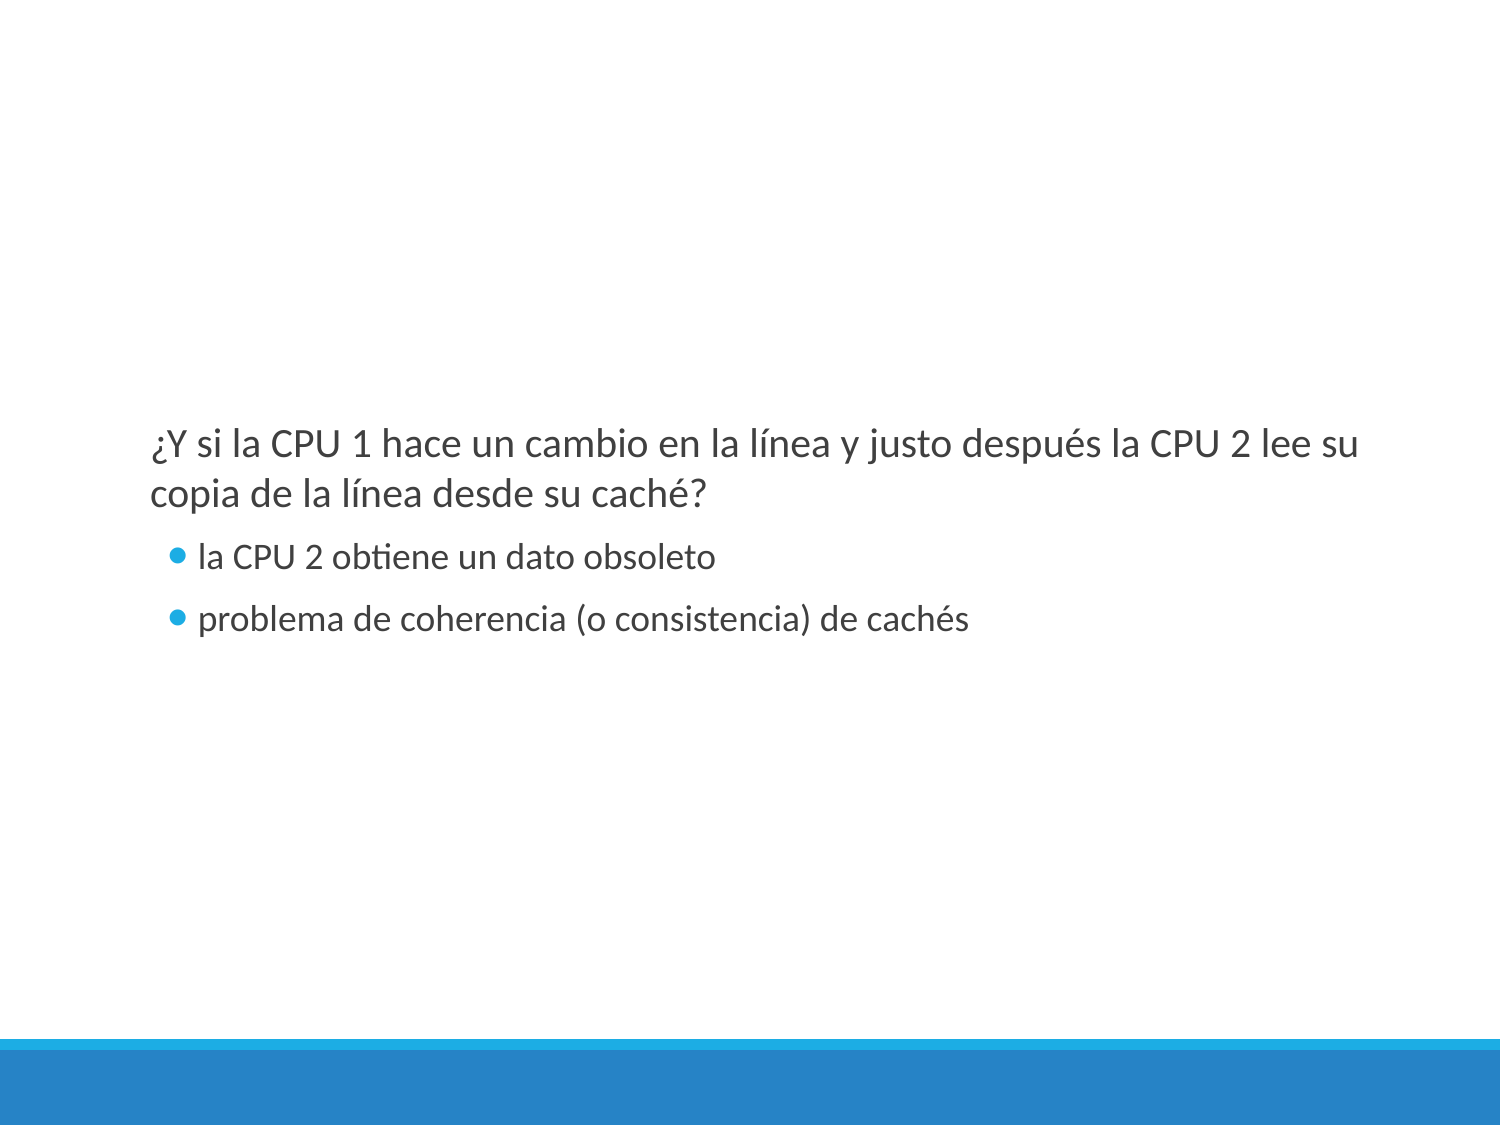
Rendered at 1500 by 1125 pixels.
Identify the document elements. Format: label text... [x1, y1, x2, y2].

list ¿Y si la CPU 1 hace un cambio en la línea y justo después la CPU 2 lee su copia de la línea desde su caché? la CPU 2 obtiene un dato obsoleto problema de coherencia (o consistencia) de cachés [135, 47, 1373, 1008]
